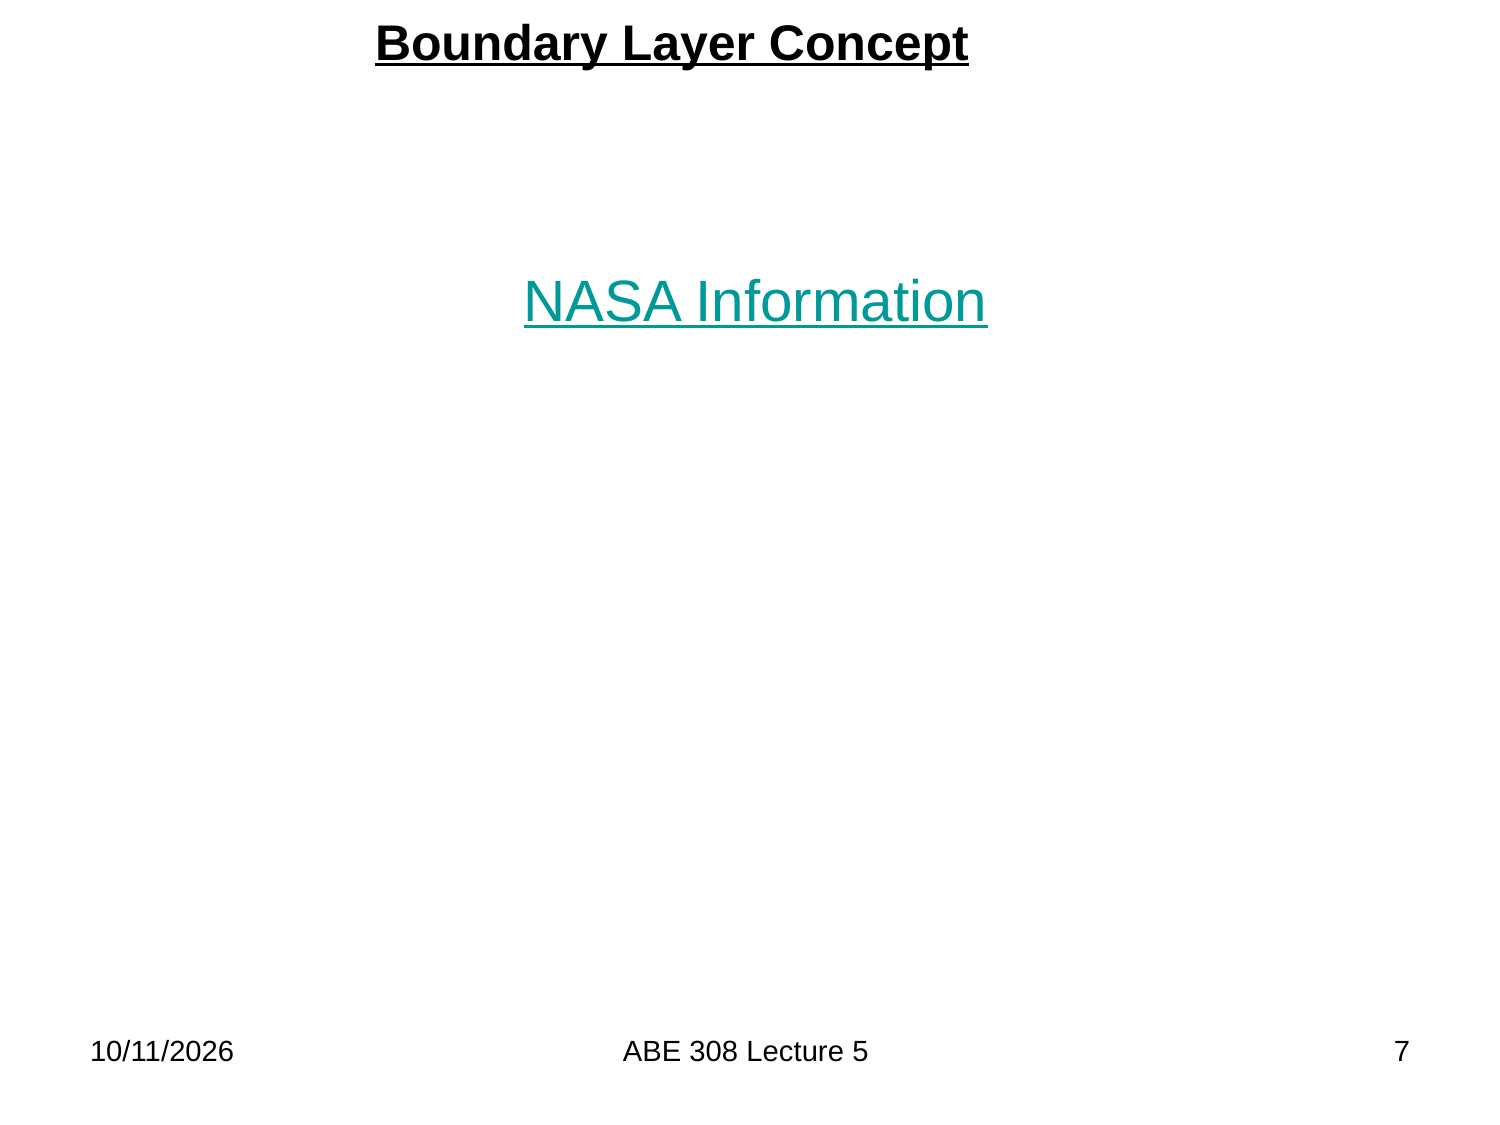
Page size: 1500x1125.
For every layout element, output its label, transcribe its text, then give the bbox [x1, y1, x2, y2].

footer ABE 308 Lecture 5 [512, 1024, 988, 1103]
text_box NASA Information [509, 256, 1003, 341]
text_box Boundary Layer Concept [360, 2, 984, 78]
slide_number 7 [1074, 1024, 1425, 1103]
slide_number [75, 1024, 425, 1103]
